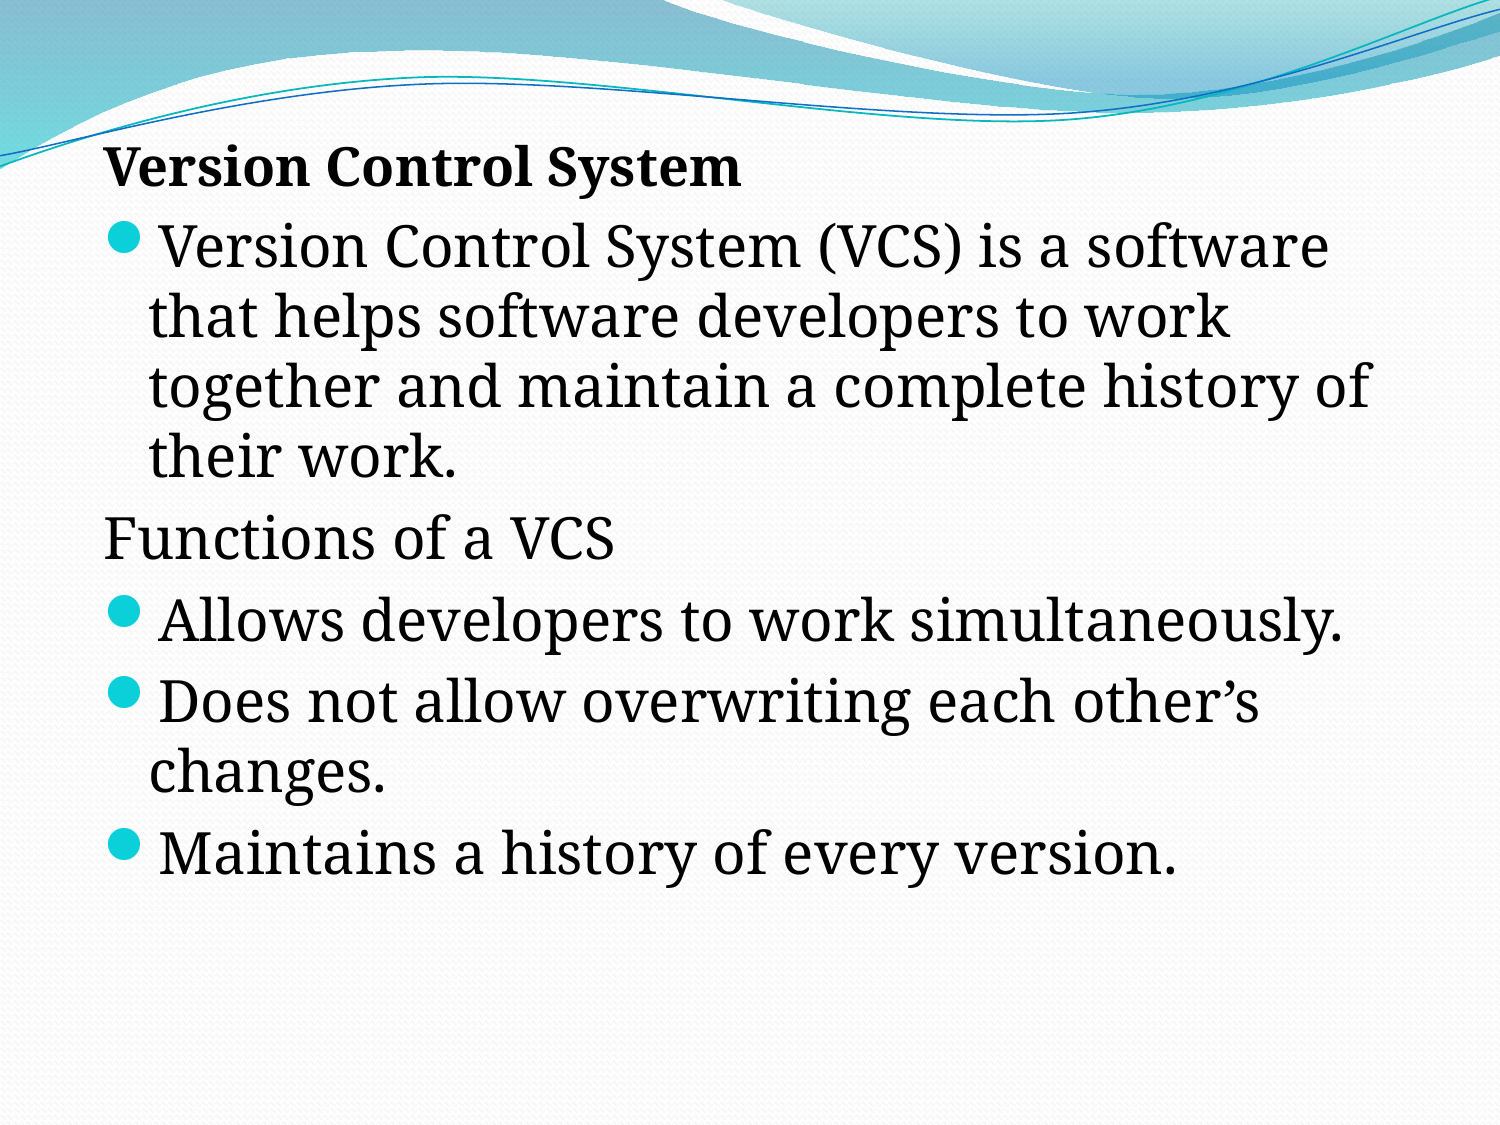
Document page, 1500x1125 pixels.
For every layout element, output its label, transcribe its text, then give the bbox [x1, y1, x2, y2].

list Version Control System Version Control System (VCS) is a software that helps software developers to work together and maintain a complete history of their work. Functions of a VCS Allows developers to work simultaneously. Does not allow overwriting each other’s changes. Maintains a history of every version. [88, 125, 1425, 1005]
